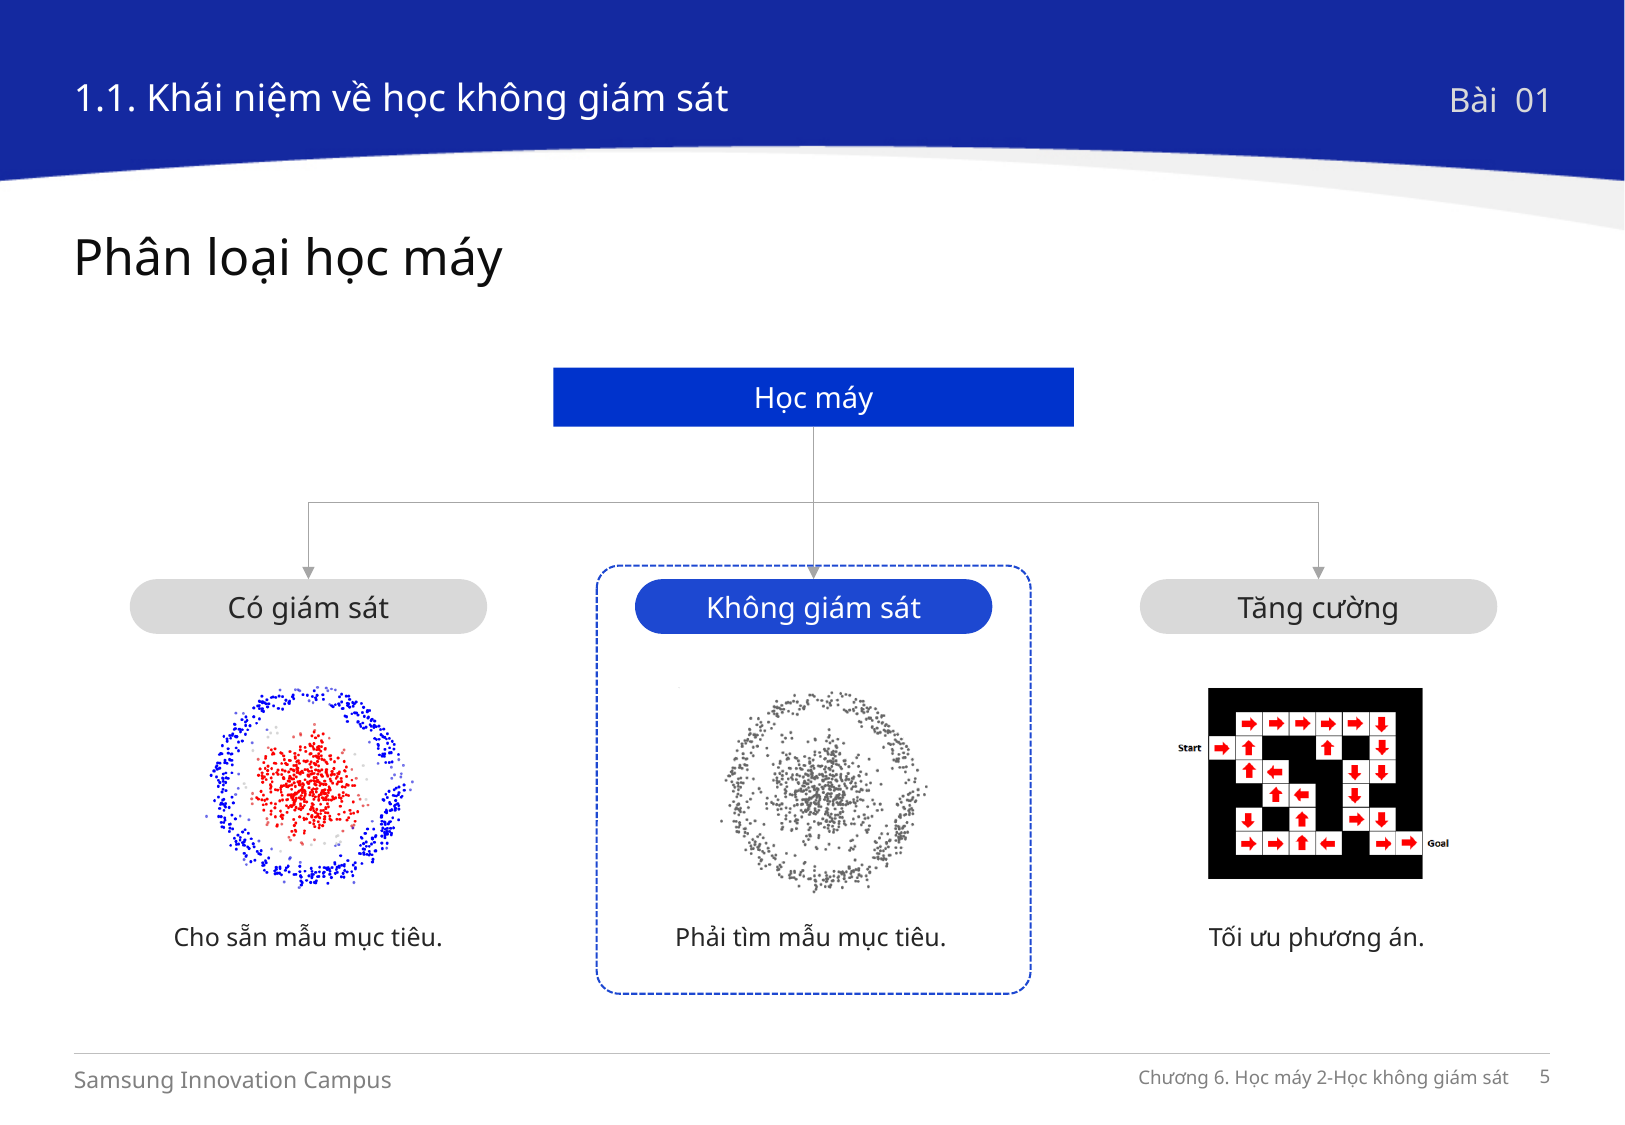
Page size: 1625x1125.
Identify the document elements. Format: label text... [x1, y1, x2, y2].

text_box Phân loại học máy [73, 224, 1552, 287]
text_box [73, 73, 1554, 120]
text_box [84, 367, 1542, 994]
picture [0, 0, 1625, 1125]
